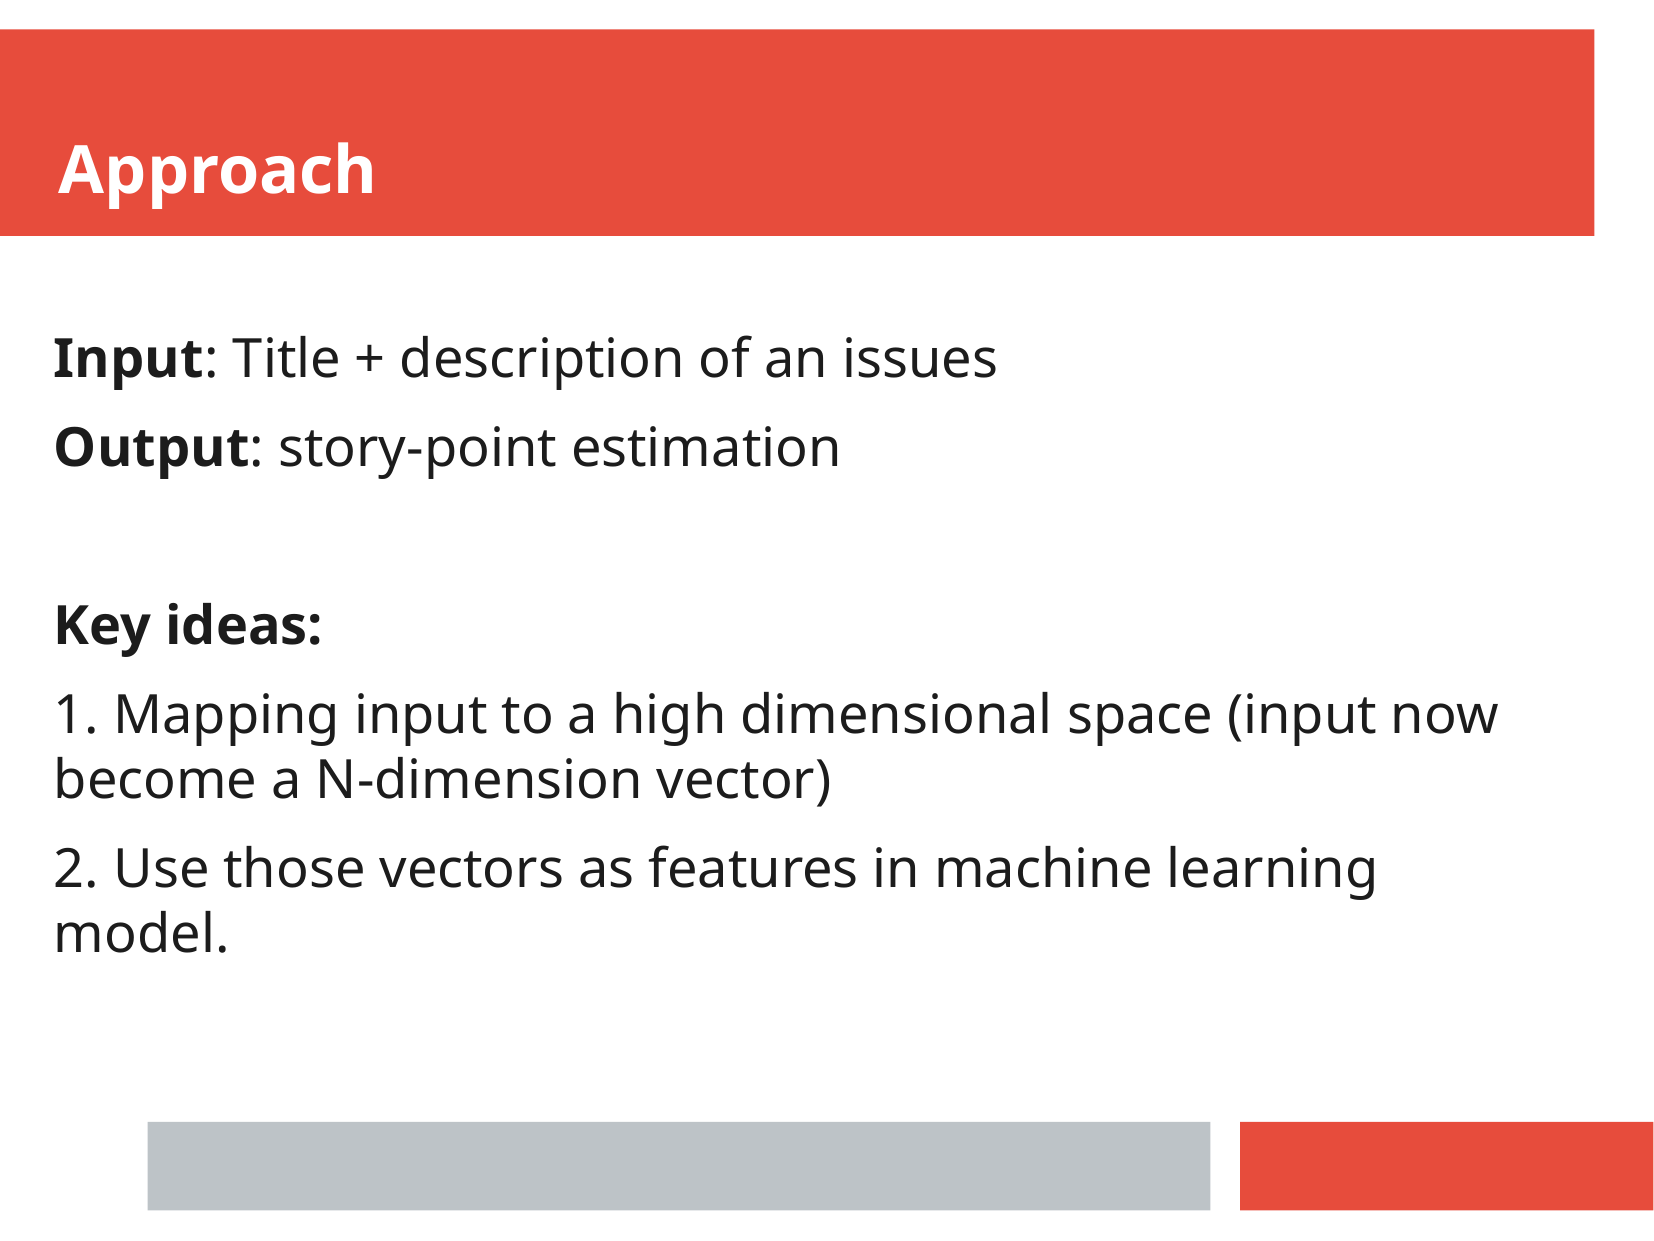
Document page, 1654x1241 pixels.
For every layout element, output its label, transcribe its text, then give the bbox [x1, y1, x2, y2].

text_box Input: Title + description of an issues Output: story-point estimation Key ideas: 1. Mapping input to a high dimensional space (input now become a N-dimension vector) 2. Use those vectors as features in machine learning model. [54, 254, 1560, 1050]
text_box Approach [58, 58, 1595, 207]
